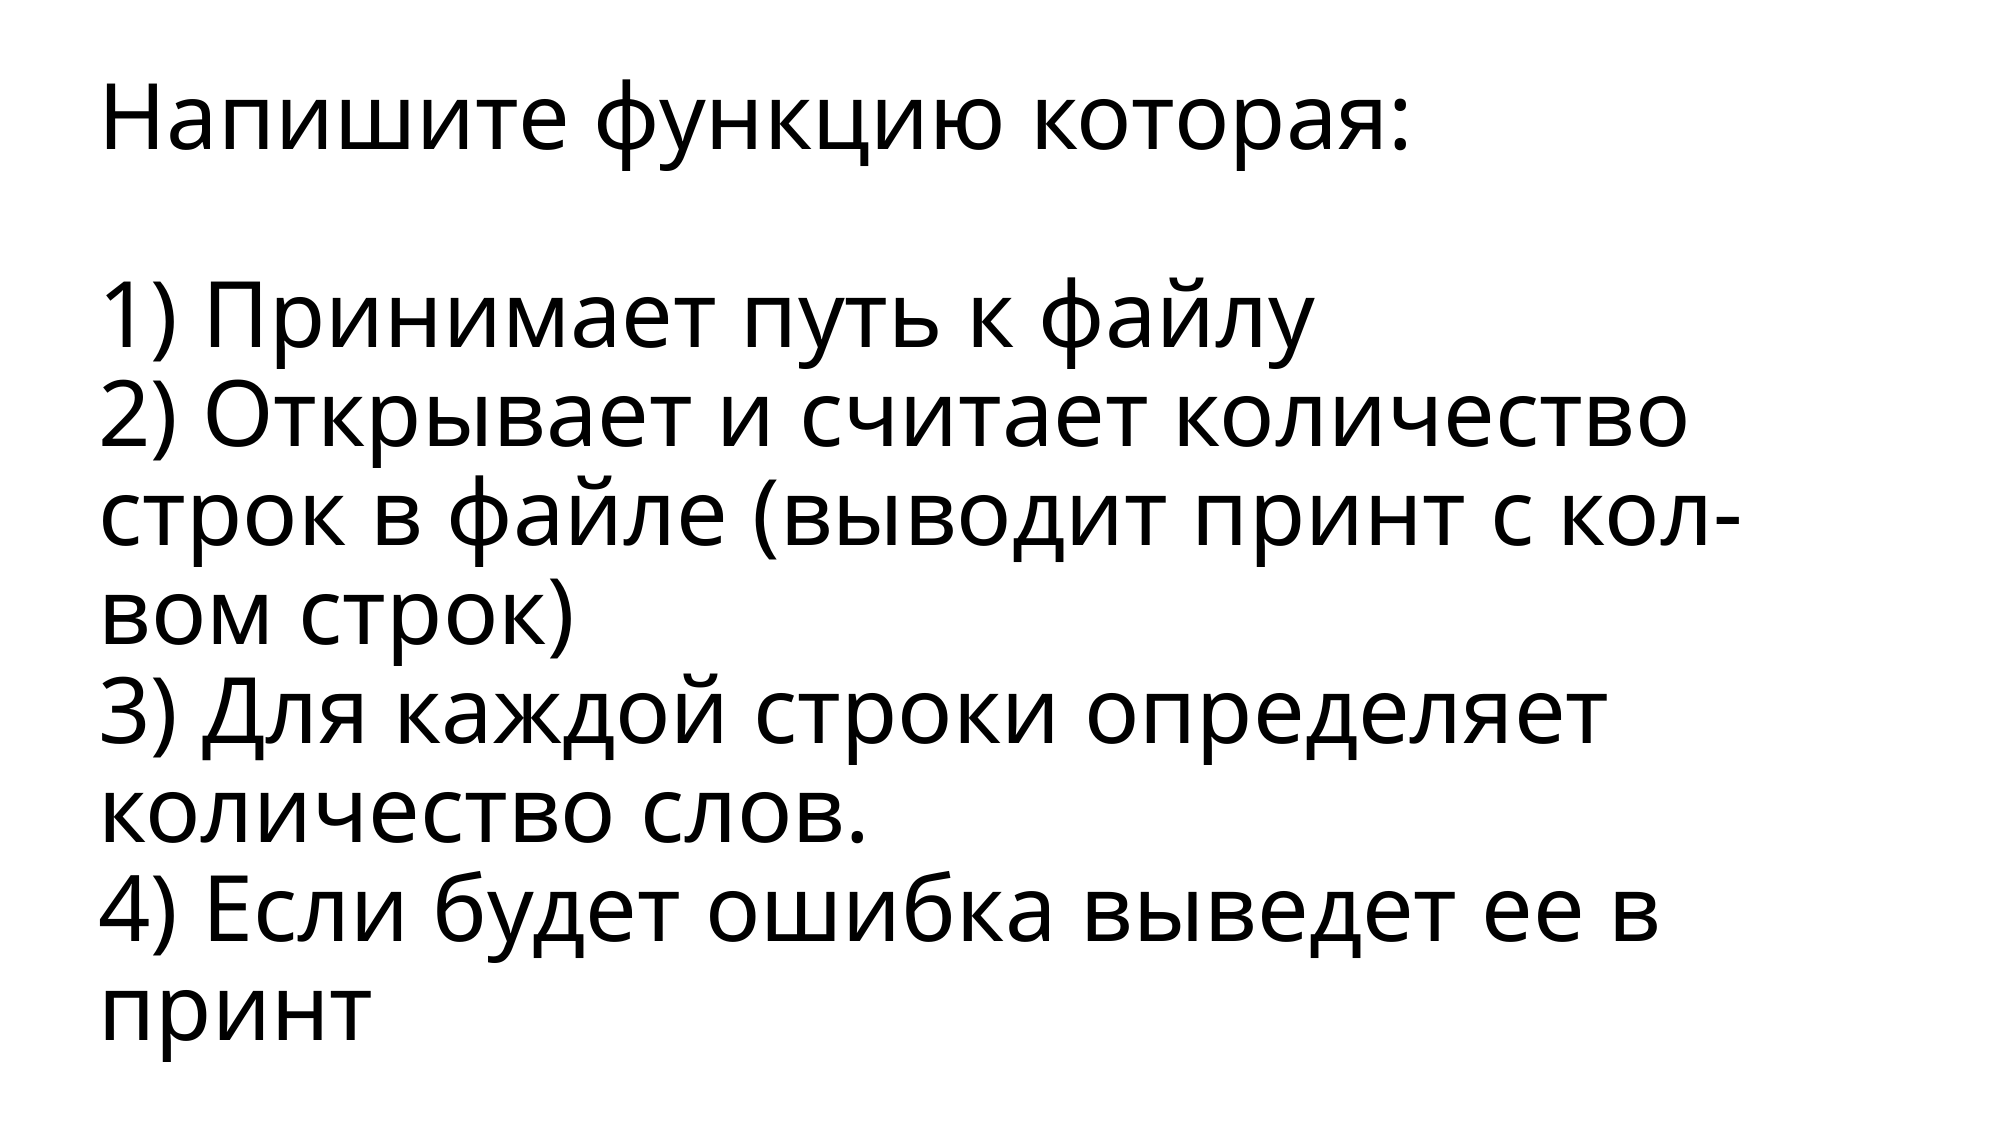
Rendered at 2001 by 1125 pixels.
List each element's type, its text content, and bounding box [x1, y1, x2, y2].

title Напишите функцию которая: 1) Принимает путь к файлу 2) Открывает и считает количество строк в файле (выводит принт с кол-вом строк) 3) Для каждой строки определяет количество слов. 4) Если будет ошибка выведет ее в принт [83, 63, 1923, 1085]
